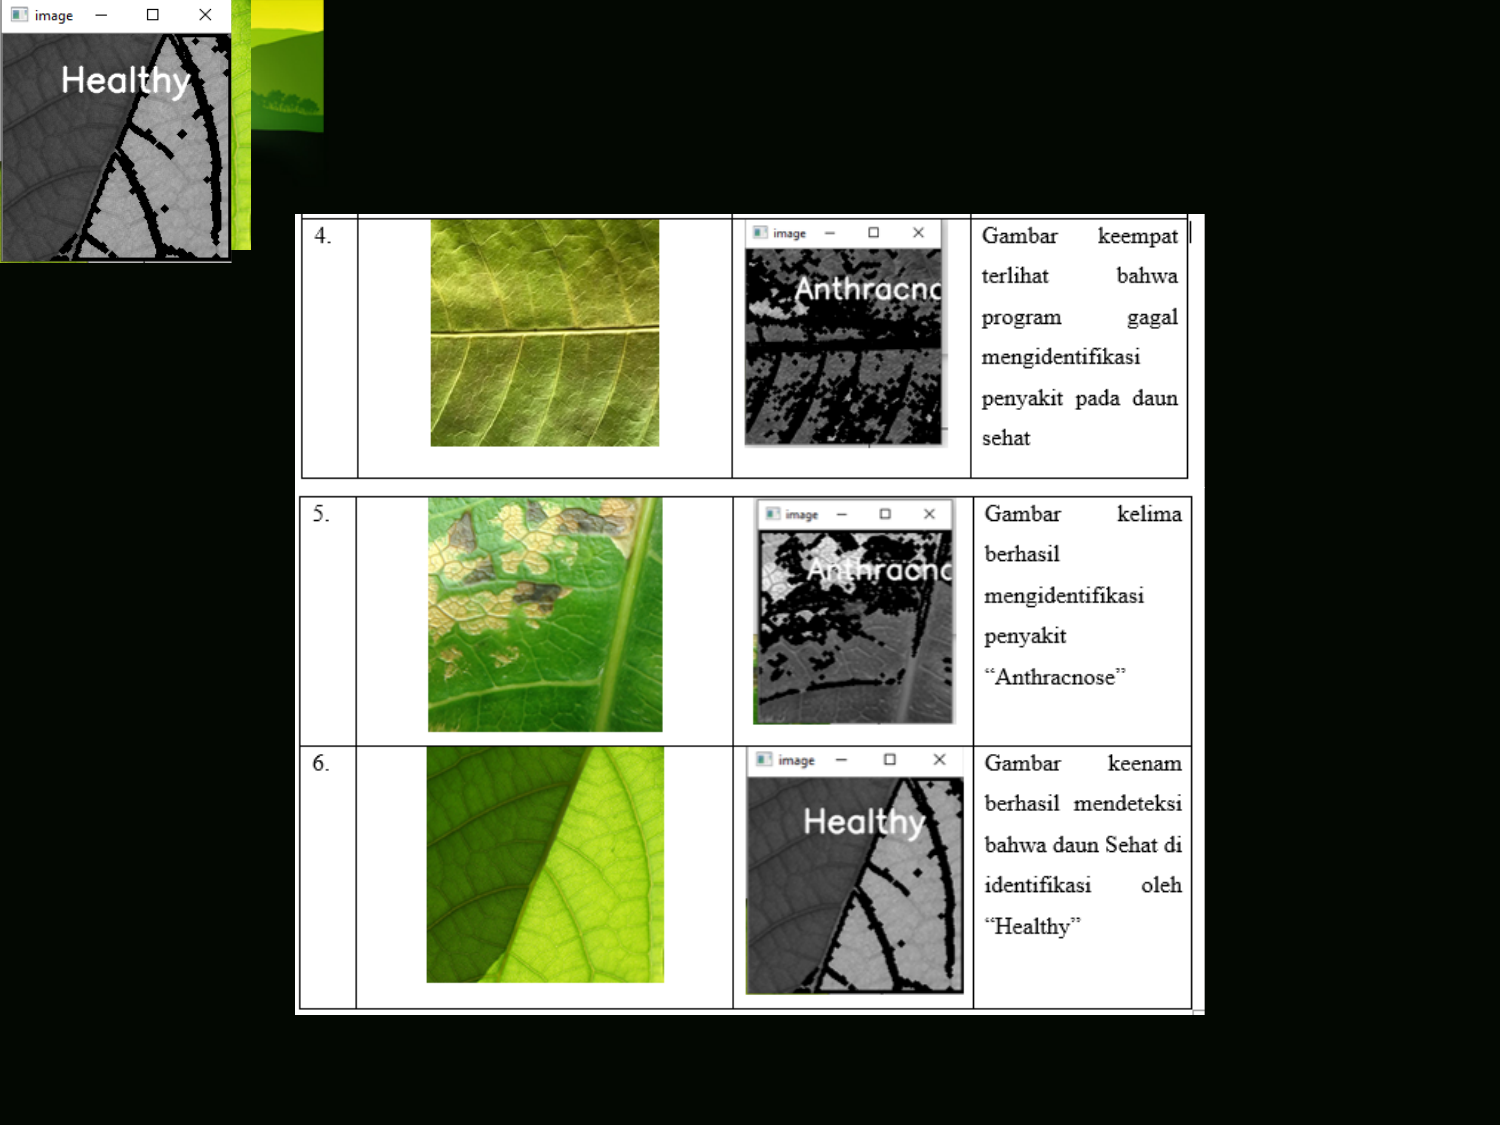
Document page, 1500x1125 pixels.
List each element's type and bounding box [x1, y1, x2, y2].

picture [0, 0, 1500, 1125]
list [294, 214, 1205, 487]
